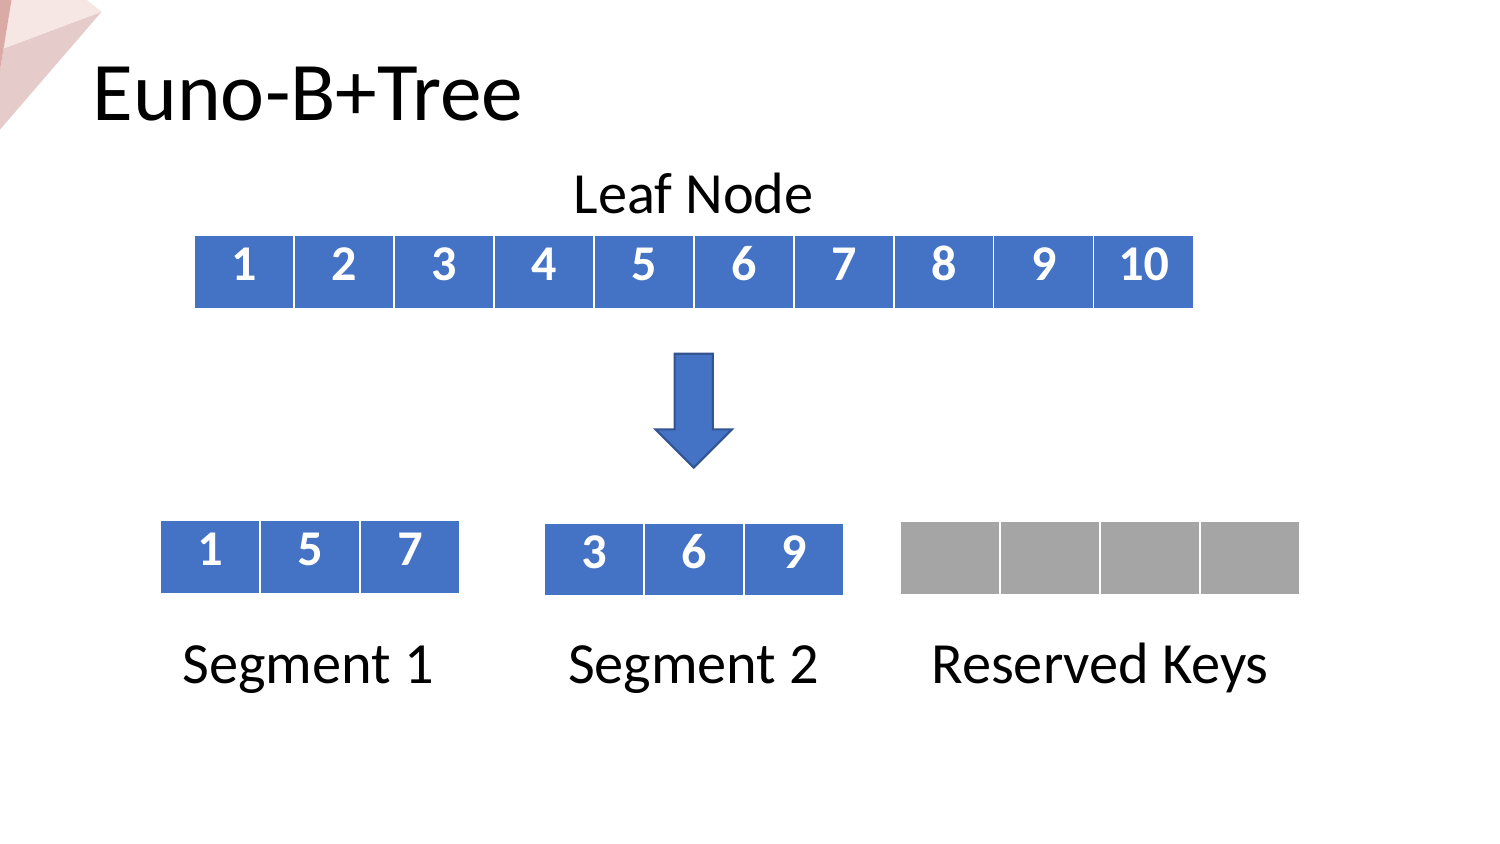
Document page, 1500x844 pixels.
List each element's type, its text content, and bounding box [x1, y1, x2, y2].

text_box Segment 2 [553, 617, 835, 703]
text_box [653, 352, 735, 470]
table_header [1201, 522, 1299, 594]
table_header [1101, 522, 1199, 594]
table_header 9 [745, 524, 843, 595]
table_header 7 [795, 236, 893, 308]
table_header 9 [994, 236, 1093, 308]
table_header 7 [361, 521, 459, 593]
table_header 1 [161, 521, 259, 593]
table_header 4 [495, 236, 593, 308]
text_box Reserved Keys [916, 617, 1284, 703]
table_header 1 [195, 236, 293, 308]
text_box Euno-B+Tree [77, 29, 540, 145]
table_header [901, 522, 999, 594]
text_box Segment 1 [167, 617, 450, 703]
table_header [1001, 522, 1099, 594]
table_header 8 [895, 236, 993, 308]
table_header 10 [1094, 236, 1193, 308]
table_header 5 [595, 236, 693, 308]
table_header 2 [295, 236, 393, 308]
table_header 6 [695, 236, 793, 308]
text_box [0, 0, 102, 130]
table_header 6 [645, 524, 743, 595]
text_box Leaf Node [558, 147, 829, 233]
table_header 3 [545, 524, 643, 595]
table_header 5 [261, 521, 359, 593]
table_header 3 [395, 236, 493, 308]
